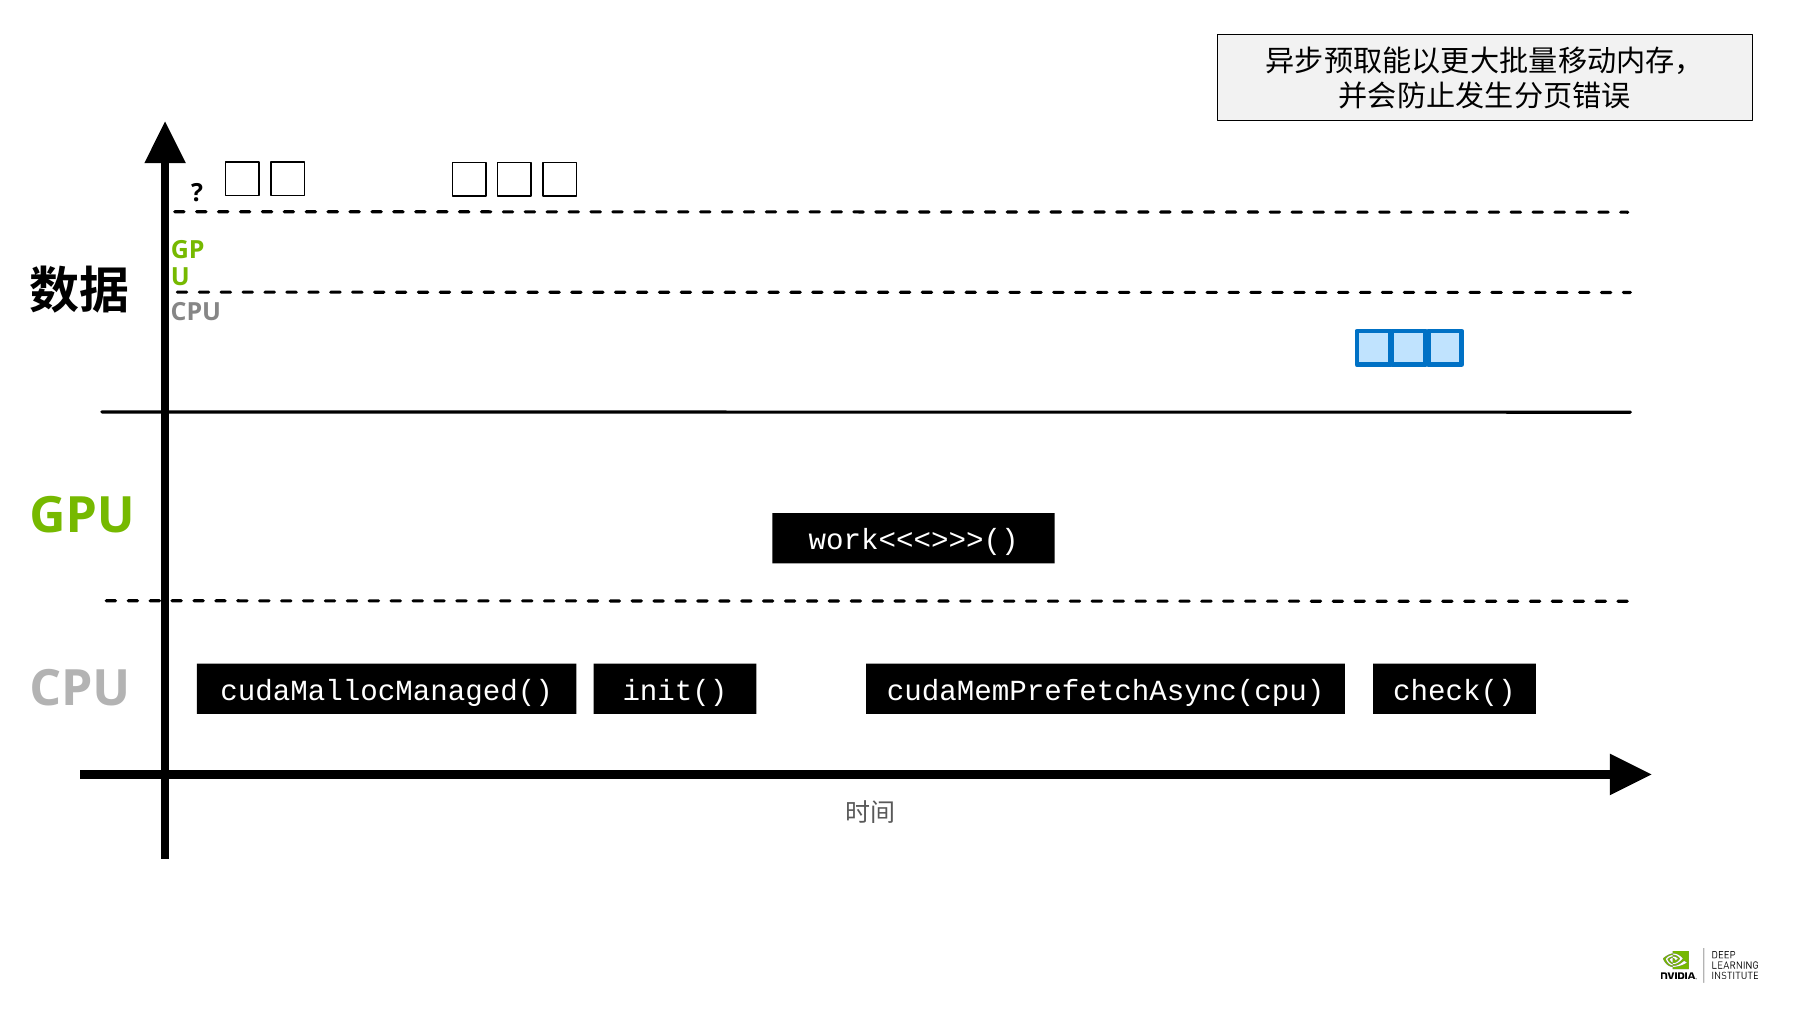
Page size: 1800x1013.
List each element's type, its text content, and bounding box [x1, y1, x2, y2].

text_box check() [1373, 663, 1536, 714]
text_box GPU [170, 256, 239, 299]
text_box [1356, 331, 1391, 365]
text_box CPU [14, 653, 160, 724]
text_box [497, 162, 532, 197]
text_box CPU [170, 299, 239, 334]
text_box [1391, 331, 1426, 365]
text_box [225, 161, 305, 196]
text_box work<<<>>>() [772, 513, 1055, 564]
text_box cudaMallocManaged() [196, 663, 577, 714]
text_box 数据 [14, 257, 155, 328]
text_box cudaMemPrefetchAsync(cpu) [866, 663, 1345, 714]
text_box init() [593, 663, 757, 714]
text_box GPU [155, 256, 160, 299]
text_box [452, 162, 486, 196]
text_box GPU [14, 481, 160, 551]
text_box [543, 162, 577, 197]
text_box CPU [155, 299, 160, 334]
text_box 异步预取能以更大批量移动内存， 并会防止发生分页错误 [1217, 34, 1753, 121]
text_box ? [175, 172, 213, 211]
text_box [1428, 331, 1462, 365]
picture [1661, 948, 1758, 983]
text_box 时间 [826, 789, 915, 835]
